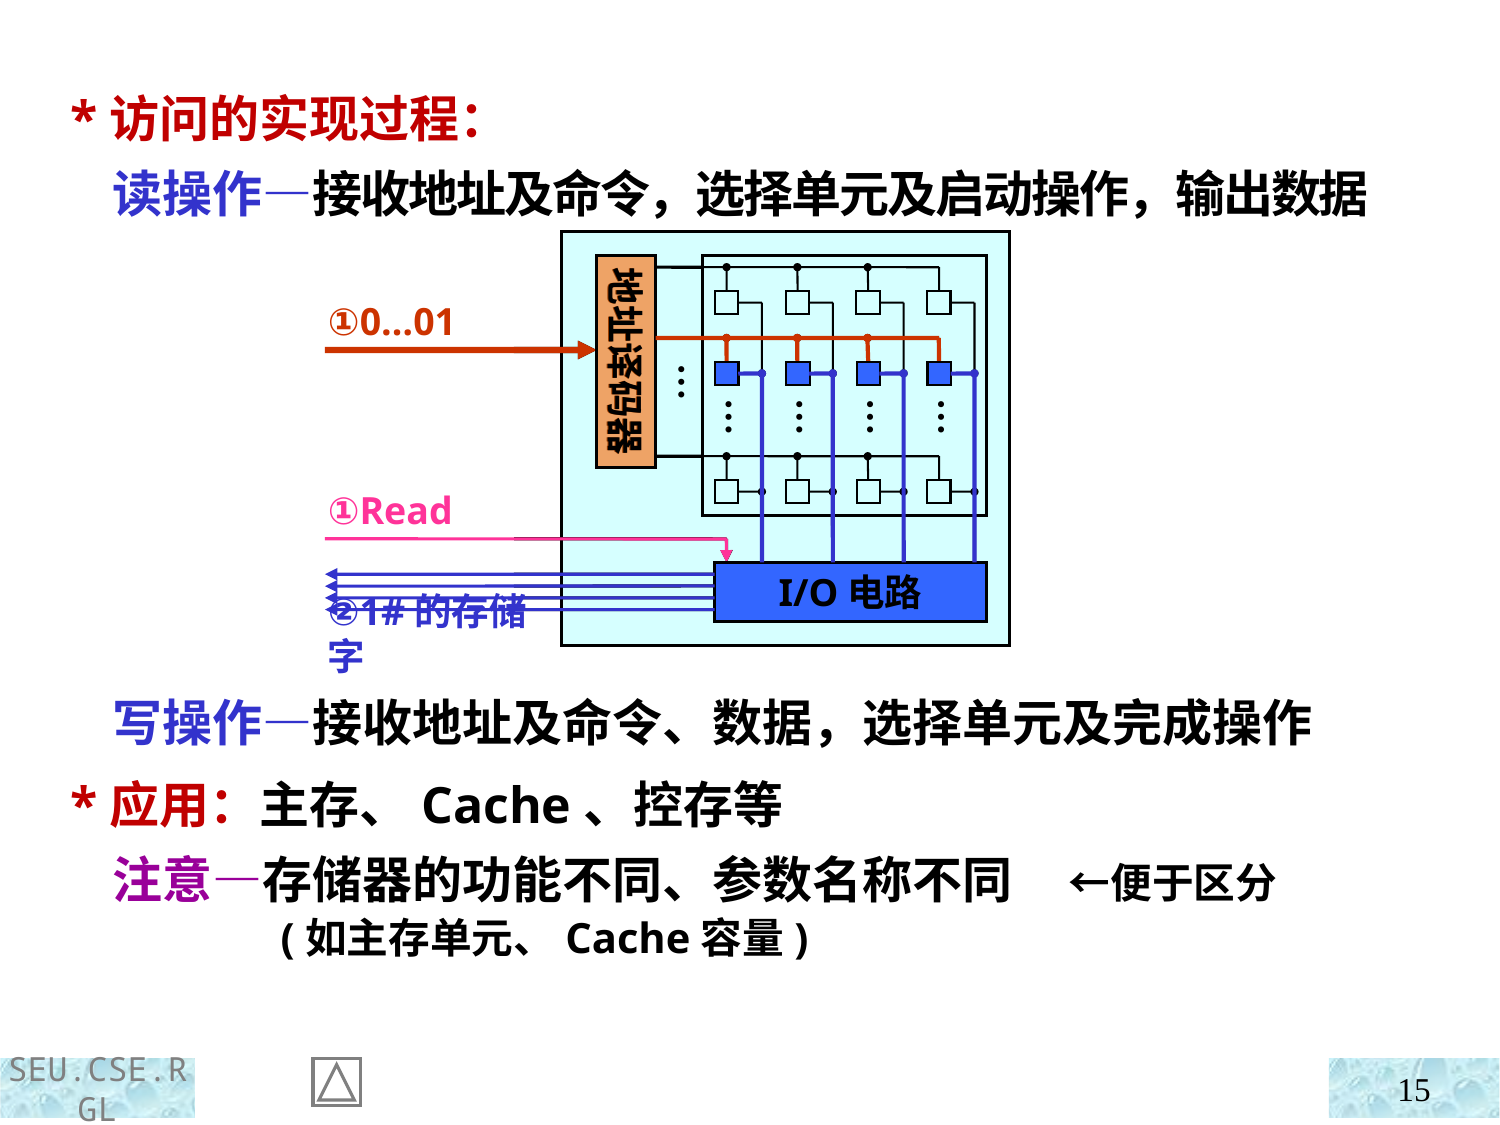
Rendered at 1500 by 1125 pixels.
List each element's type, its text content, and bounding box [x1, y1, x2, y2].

text_box [313, 1058, 361, 1106]
text_box 写操作—接收地址及命令、数据，选择单元及完成操作 [29, 668, 1471, 751]
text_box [324, 302, 597, 351]
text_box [324, 491, 727, 540]
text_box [726, 337, 940, 360]
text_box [761, 373, 975, 563]
text_box *应用：主存、Cache、控存等 注意—存储器的功能不同、参数名称不同 ←便于区分 (如主存单元、Cache容量) [29, 751, 1471, 969]
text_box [714, 361, 975, 386]
text_box *访问的实现过程： 读操作—接收地址及命令，选择单元及启动操作，输出数据 [29, 65, 1483, 230]
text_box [324, 573, 715, 657]
table_cell Pentium Ⅱ [0, 1058, 195, 1118]
slide_number 15 [1328, 1058, 1500, 1118]
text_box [513, 231, 1011, 646]
